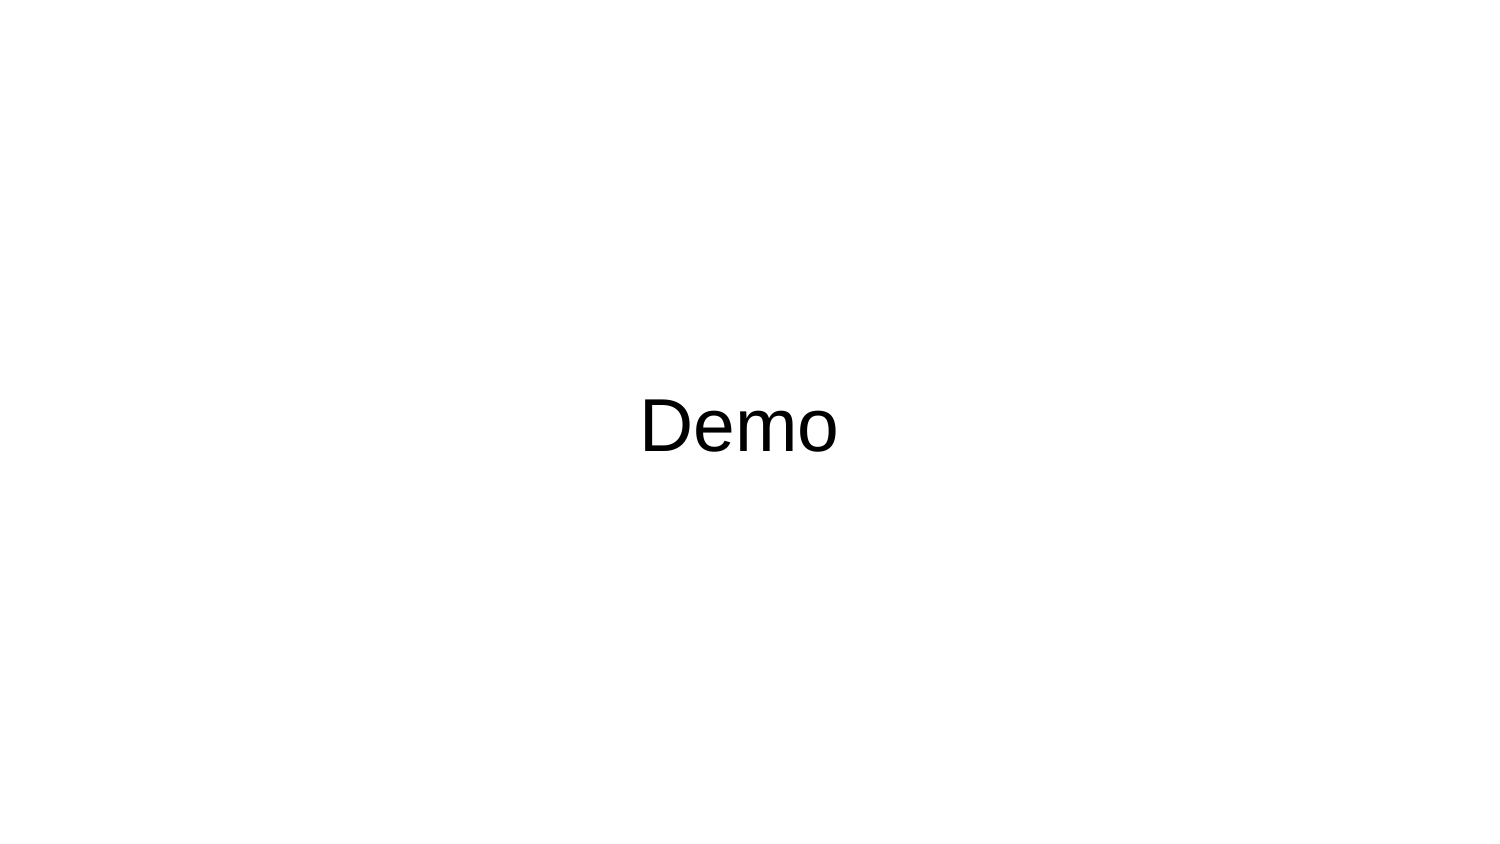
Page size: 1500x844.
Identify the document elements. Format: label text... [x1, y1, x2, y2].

title Demo [51, 352, 1449, 491]
